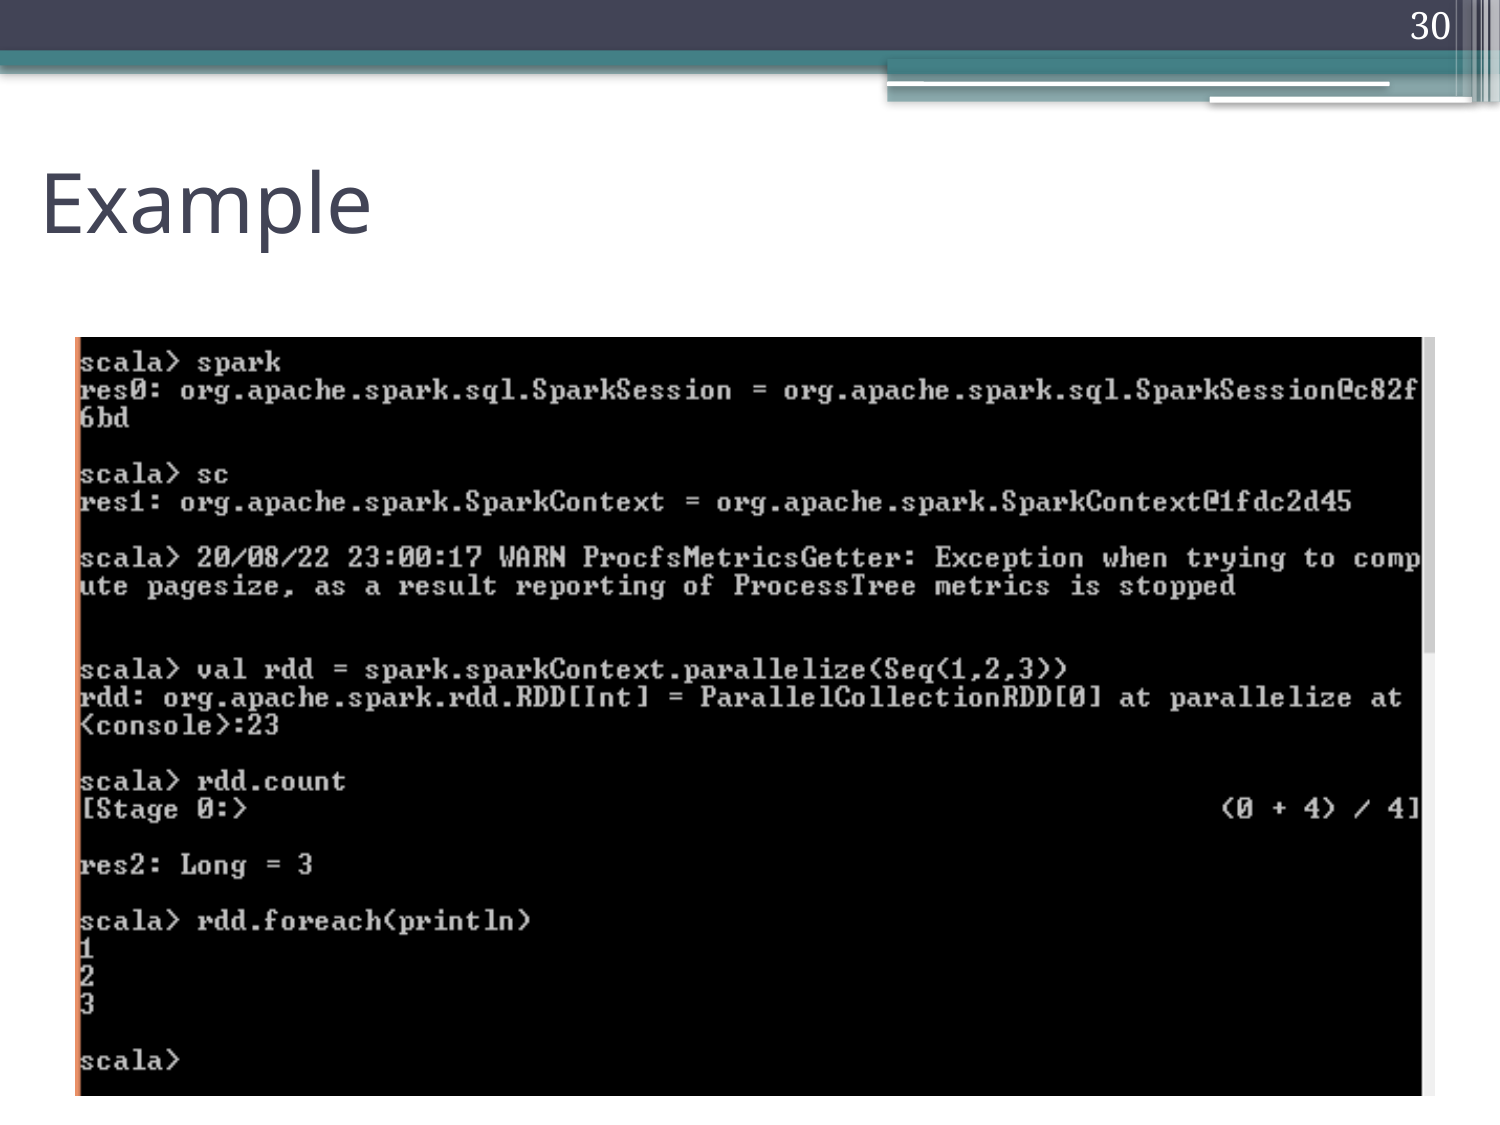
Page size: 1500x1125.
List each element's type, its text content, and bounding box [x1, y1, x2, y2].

picture [74, 337, 1435, 1096]
title Example [24, 112, 1475, 288]
slide_number 30 [1341, 0, 1466, 61]
